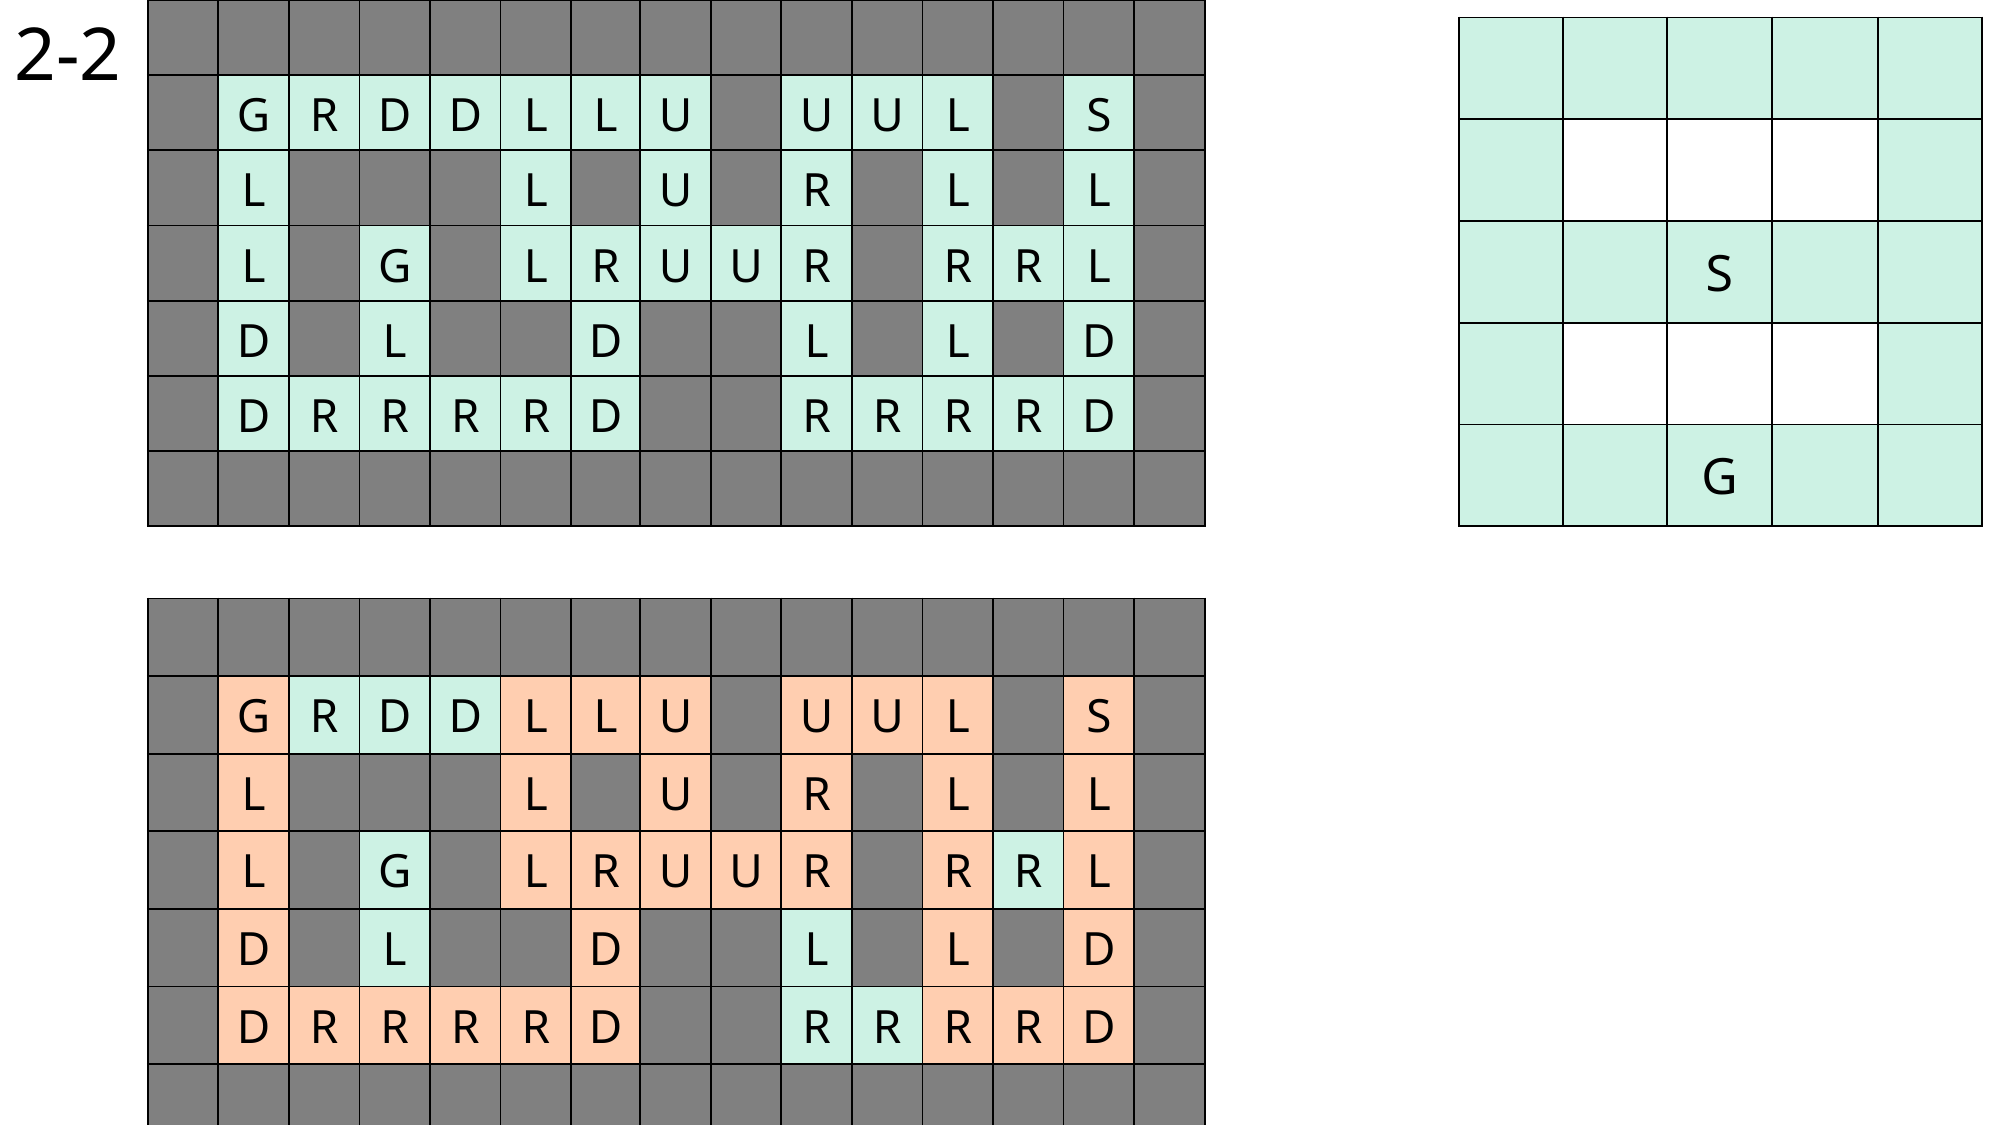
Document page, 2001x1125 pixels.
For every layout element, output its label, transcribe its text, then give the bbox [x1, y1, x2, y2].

table_cell L [501, 677, 570, 753]
table_cell L [1064, 151, 1133, 225]
table_cell [712, 151, 780, 225]
table_cell [1135, 302, 1204, 375]
table_header [1064, 599, 1133, 675]
table_cell [431, 755, 500, 830]
table_cell R [994, 226, 1063, 300]
table_cell D [219, 302, 288, 375]
table_cell R [782, 377, 851, 450]
table_cell [1668, 324, 1771, 424]
table_cell L [1064, 832, 1133, 908]
table_header [431, 1, 500, 74]
table_cell [1135, 755, 1204, 830]
table_cell R [782, 832, 851, 908]
table_cell [994, 76, 1063, 149]
table_cell [923, 1065, 992, 1125]
table_cell [149, 377, 217, 450]
table_cell [1879, 425, 1981, 525]
table_cell L [923, 755, 992, 830]
table_cell [1135, 1065, 1204, 1125]
table_cell U [641, 151, 710, 225]
table_cell [994, 452, 1063, 525]
table_cell R [853, 377, 922, 450]
table_cell [712, 677, 780, 753]
table_cell [712, 755, 780, 830]
table_cell [1773, 222, 1877, 322]
table_header [1064, 1, 1133, 74]
table_cell R [501, 377, 570, 450]
table_cell R [360, 377, 429, 450]
table_cell D [572, 377, 639, 450]
table_cell R [290, 677, 359, 753]
table_cell R [923, 987, 992, 1063]
table_cell [290, 226, 359, 300]
table_cell G [360, 226, 429, 300]
table_cell [1564, 222, 1666, 322]
table_cell [994, 755, 1063, 830]
table_cell R [994, 832, 1063, 908]
table_cell [712, 987, 780, 1063]
table_cell [360, 452, 429, 525]
table_cell D [219, 377, 288, 450]
table_cell [641, 1065, 710, 1125]
table_cell [572, 755, 639, 830]
table_header [149, 599, 217, 675]
table_cell U [782, 76, 851, 149]
table_cell [1460, 425, 1562, 525]
table_cell [149, 987, 217, 1063]
table_cell R [923, 226, 992, 300]
table_header [641, 1, 710, 74]
table_cell [149, 302, 217, 375]
table_cell L [572, 76, 639, 149]
table_cell U [782, 677, 851, 753]
table_cell [1135, 226, 1204, 300]
table_cell L [219, 226, 288, 300]
table_cell G [219, 677, 288, 753]
table_cell L [219, 151, 288, 225]
table_cell [1773, 120, 1877, 220]
table_cell U [712, 832, 780, 908]
table_cell [219, 1065, 288, 1125]
table_header [290, 1, 359, 74]
table_cell [853, 302, 922, 375]
table_cell S [1668, 222, 1771, 322]
table_cell [1135, 452, 1204, 525]
table_cell R [782, 151, 851, 225]
table_cell [1460, 324, 1562, 424]
table_cell [1135, 76, 1204, 149]
table_cell [994, 151, 1063, 225]
table_header [360, 1, 429, 74]
table_cell S [1064, 76, 1133, 149]
table_cell D [431, 677, 500, 753]
table_cell D [572, 302, 639, 375]
table_cell R [782, 755, 851, 830]
table_cell [290, 1065, 359, 1125]
table_cell [149, 76, 217, 149]
table_cell [712, 910, 780, 986]
table_cell R [290, 76, 359, 149]
table_cell L [923, 677, 992, 753]
table_cell [994, 302, 1063, 375]
table_cell U [641, 677, 710, 753]
table_cell [149, 832, 217, 908]
table_cell L [1064, 226, 1133, 300]
table_cell [572, 1065, 639, 1125]
table_header [1773, 18, 1877, 118]
table_cell [1564, 425, 1666, 525]
table_cell U [641, 755, 710, 830]
table_header [853, 599, 922, 675]
table_cell R [501, 987, 570, 1063]
table_cell L [501, 226, 570, 300]
table_cell L [782, 910, 851, 986]
table_cell [1135, 987, 1204, 1063]
table_cell L [923, 76, 992, 149]
table_cell [431, 910, 500, 986]
table_cell [431, 1065, 500, 1125]
table_cell [501, 910, 570, 986]
table_cell R [994, 377, 1063, 450]
table_header [712, 599, 780, 675]
table_cell L [572, 677, 639, 753]
table_cell D [572, 987, 639, 1063]
table_cell [149, 677, 217, 753]
table_cell R [994, 987, 1063, 1063]
table_cell [1135, 377, 1204, 450]
table_header [1135, 599, 1204, 675]
table_cell [219, 452, 288, 525]
table_header [994, 1, 1063, 74]
table_cell [572, 452, 639, 525]
table_cell R [923, 832, 992, 908]
table_cell S [1064, 677, 1133, 753]
table_cell L [360, 302, 429, 375]
table_cell [1668, 120, 1771, 220]
table_cell [360, 151, 429, 225]
table_cell L [923, 151, 992, 225]
table_header [431, 599, 500, 675]
table_cell D [360, 76, 429, 149]
table_cell [149, 910, 217, 986]
table_cell [641, 377, 710, 450]
table_header [782, 1, 851, 74]
table_cell [290, 151, 359, 225]
table_cell [1135, 910, 1204, 986]
table_cell R [290, 377, 359, 450]
table_cell D [1064, 987, 1133, 1063]
table_cell L [501, 755, 570, 830]
table_header [994, 599, 1063, 675]
table_header [501, 599, 570, 675]
table_header [853, 1, 922, 74]
table_cell [1135, 151, 1204, 225]
table_header [1135, 1, 1204, 74]
table_cell [360, 755, 429, 830]
table_cell [853, 832, 922, 908]
table_cell U [712, 226, 780, 300]
table_cell [712, 76, 780, 149]
table_cell [431, 302, 500, 375]
table_cell R [431, 987, 500, 1063]
table_cell [853, 226, 922, 300]
table_cell [1064, 452, 1133, 525]
table_cell [431, 832, 500, 908]
table_cell [853, 452, 922, 525]
table_header [149, 1, 217, 74]
table_cell [853, 910, 922, 986]
table_cell L [219, 755, 288, 830]
table_cell R [853, 987, 922, 1063]
table_cell R [360, 987, 429, 1063]
table_cell [712, 302, 780, 375]
table_cell G [360, 832, 429, 908]
table_cell [1460, 222, 1562, 322]
table_cell [431, 226, 500, 300]
table_header [1879, 18, 1981, 118]
table_cell D [1064, 377, 1133, 450]
table_cell U [641, 76, 710, 149]
table_cell [641, 452, 710, 525]
table_header [360, 599, 429, 675]
table_cell R [572, 226, 639, 300]
table_header [290, 599, 359, 675]
table_cell [431, 452, 500, 525]
table_cell [431, 151, 500, 225]
table_cell [149, 452, 217, 525]
table_header [572, 1, 639, 74]
table_cell [712, 377, 780, 450]
table_cell [1564, 324, 1666, 424]
table_cell L [360, 910, 429, 986]
table_header [219, 599, 288, 675]
table_header [782, 599, 851, 675]
table_cell [290, 832, 359, 908]
table_cell [1879, 324, 1981, 424]
table_cell [149, 755, 217, 830]
table_cell [994, 910, 1063, 986]
table_cell D [360, 677, 429, 753]
table_cell L [501, 151, 570, 225]
table_cell [501, 452, 570, 525]
table_cell [1460, 120, 1562, 220]
table_cell U [641, 226, 710, 300]
text_box 2-2 [0, 0, 147, 103]
table_cell U [853, 76, 922, 149]
table_cell [853, 1065, 922, 1125]
table_cell [923, 452, 992, 525]
table_cell [853, 151, 922, 225]
table_cell [1564, 120, 1666, 220]
table_cell [782, 1065, 851, 1125]
table_cell [290, 910, 359, 986]
table_cell R [782, 987, 851, 1063]
table_header [923, 599, 992, 675]
table_cell D [1064, 302, 1133, 375]
table_header [572, 599, 639, 675]
table_cell [290, 755, 359, 830]
table_cell [149, 1065, 217, 1125]
table_header [1668, 18, 1771, 118]
table_cell [712, 1065, 780, 1125]
table_cell [853, 755, 922, 830]
table_cell L [1064, 755, 1133, 830]
table_cell [712, 452, 780, 525]
table_cell D [431, 76, 500, 149]
table_cell L [782, 302, 851, 375]
table_cell [641, 987, 710, 1063]
table_header [923, 1, 992, 74]
table_cell U [641, 832, 710, 908]
table_cell [782, 452, 851, 525]
table_cell [572, 151, 639, 225]
table_header [219, 1, 288, 74]
table_cell [1135, 677, 1204, 753]
table_cell D [219, 987, 288, 1063]
table_cell [1773, 324, 1877, 424]
table_cell [1773, 425, 1877, 525]
table_cell [641, 910, 710, 986]
table_header [1564, 18, 1666, 118]
table_header [1460, 18, 1562, 118]
table_cell [360, 1065, 429, 1125]
table_cell [1135, 832, 1204, 908]
table_cell G [219, 76, 288, 149]
table_cell L [219, 832, 288, 908]
table_cell R [923, 377, 992, 450]
table_cell U [853, 677, 922, 753]
table_cell [1064, 1065, 1133, 1125]
table_cell R [782, 226, 851, 300]
table_cell G [1668, 425, 1771, 525]
table_cell L [923, 910, 992, 986]
table_cell L [501, 76, 570, 149]
table_cell D [1064, 910, 1133, 986]
table_cell [501, 302, 570, 375]
table_header [641, 599, 710, 675]
table_cell [290, 452, 359, 525]
table_cell [149, 151, 217, 225]
table_cell [149, 226, 217, 300]
table_cell L [923, 302, 992, 375]
table_cell R [572, 832, 639, 908]
table_cell R [431, 377, 500, 450]
table_cell [994, 677, 1063, 753]
table_cell [290, 302, 359, 375]
table_cell [994, 1065, 1063, 1125]
table_cell [641, 302, 710, 375]
table_cell [1879, 120, 1981, 220]
table_header [712, 1, 780, 74]
table_cell R [290, 987, 359, 1063]
table_cell [501, 1065, 570, 1125]
table_cell [1879, 222, 1981, 322]
table_header [501, 1, 570, 74]
table_cell D [219, 910, 288, 986]
table_cell D [572, 910, 639, 986]
table_cell L [501, 832, 570, 908]
